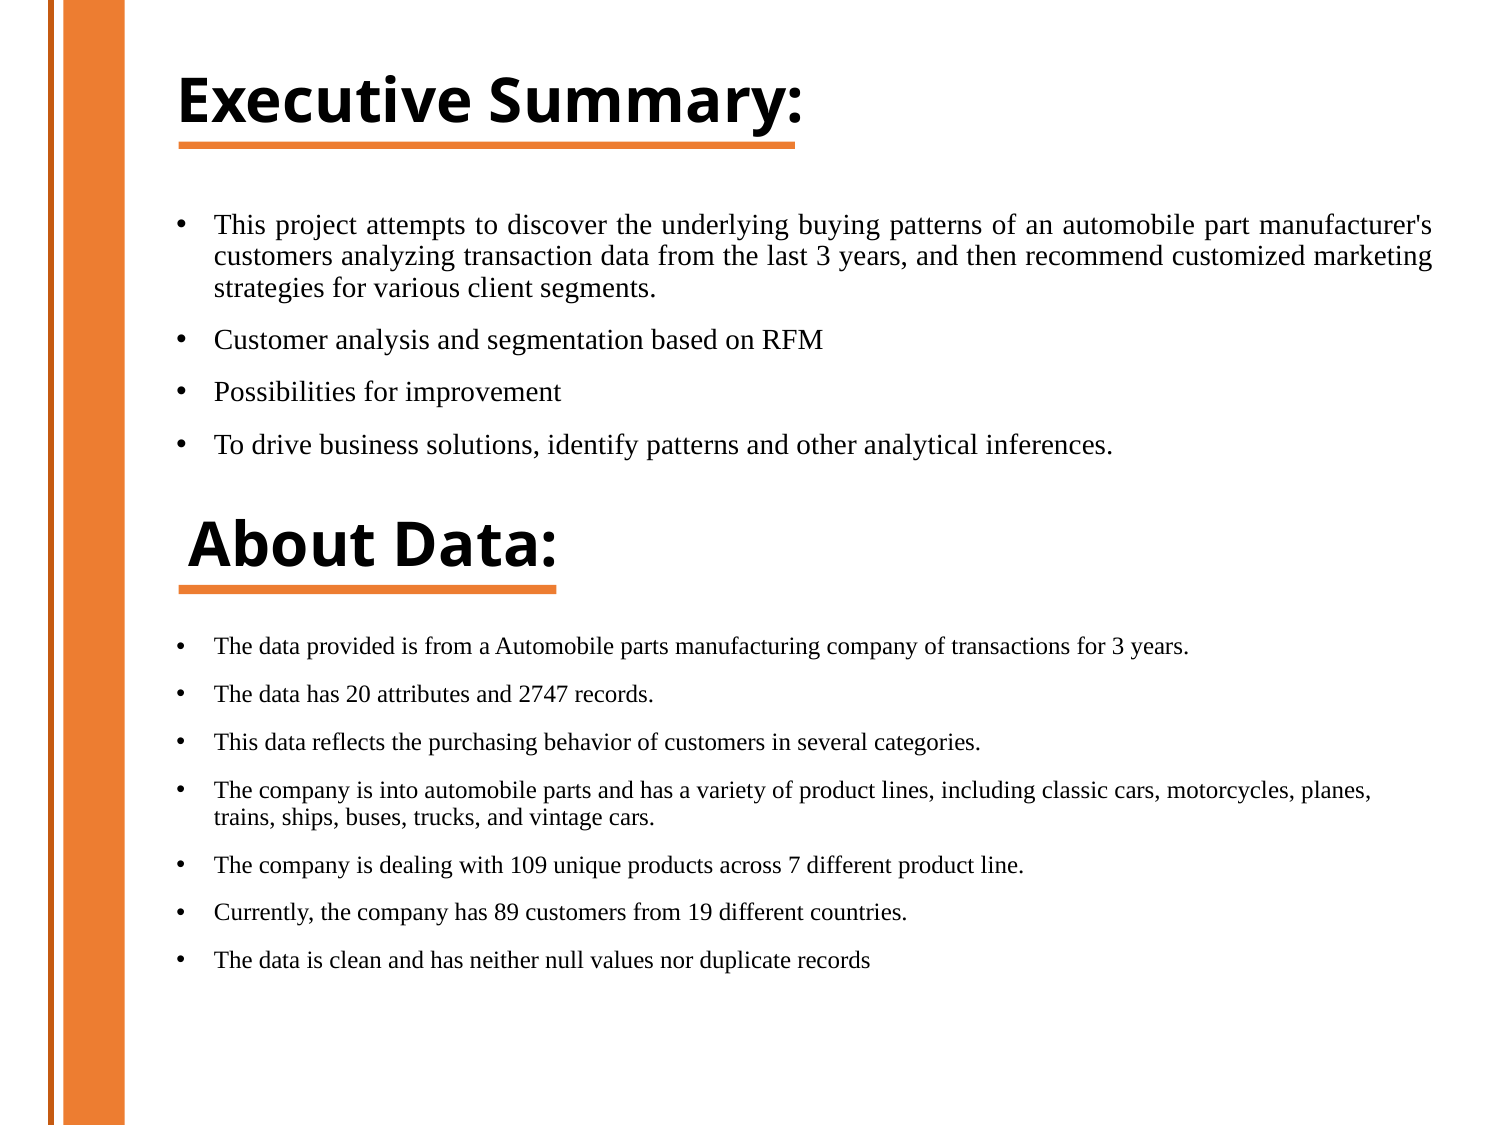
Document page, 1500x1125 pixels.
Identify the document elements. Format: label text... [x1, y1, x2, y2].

text_box [177, 141, 796, 150]
text_box The data provided is from a Automobile parts manufacturing company of transactions for 3 years. The data has 20 attributes and 2747 records. This data reflects the purchasing behavior of customers in several categories. The company is into automobile parts and has a variety of product lines, including classic cars, motorcycles, planes, trains, ships, buses, trucks, and vintage cars. The company is dealing with 109 unique products across 7 different product line. Currently, the company has 89 customers from 19 different countries. The data is clean and has neither null values nor duplicate records [161, 626, 1450, 1024]
text_box [62, 0, 126, 1125]
text_box About Data: [173, 505, 575, 595]
text_box Executive Summary: [161, 62, 834, 151]
text_box This project attempts to discover the underlying buying patterns of an automobile part manufacturer's customers analyzing transaction data from the last 3 years, and then recommend customized marketing strategies for various client segments. Customer analysis and segmentation based on RFM Possibilities for improvement To drive business solutions, identify patterns and other analytical inferences. [161, 201, 1450, 531]
text_box [177, 584, 558, 595]
